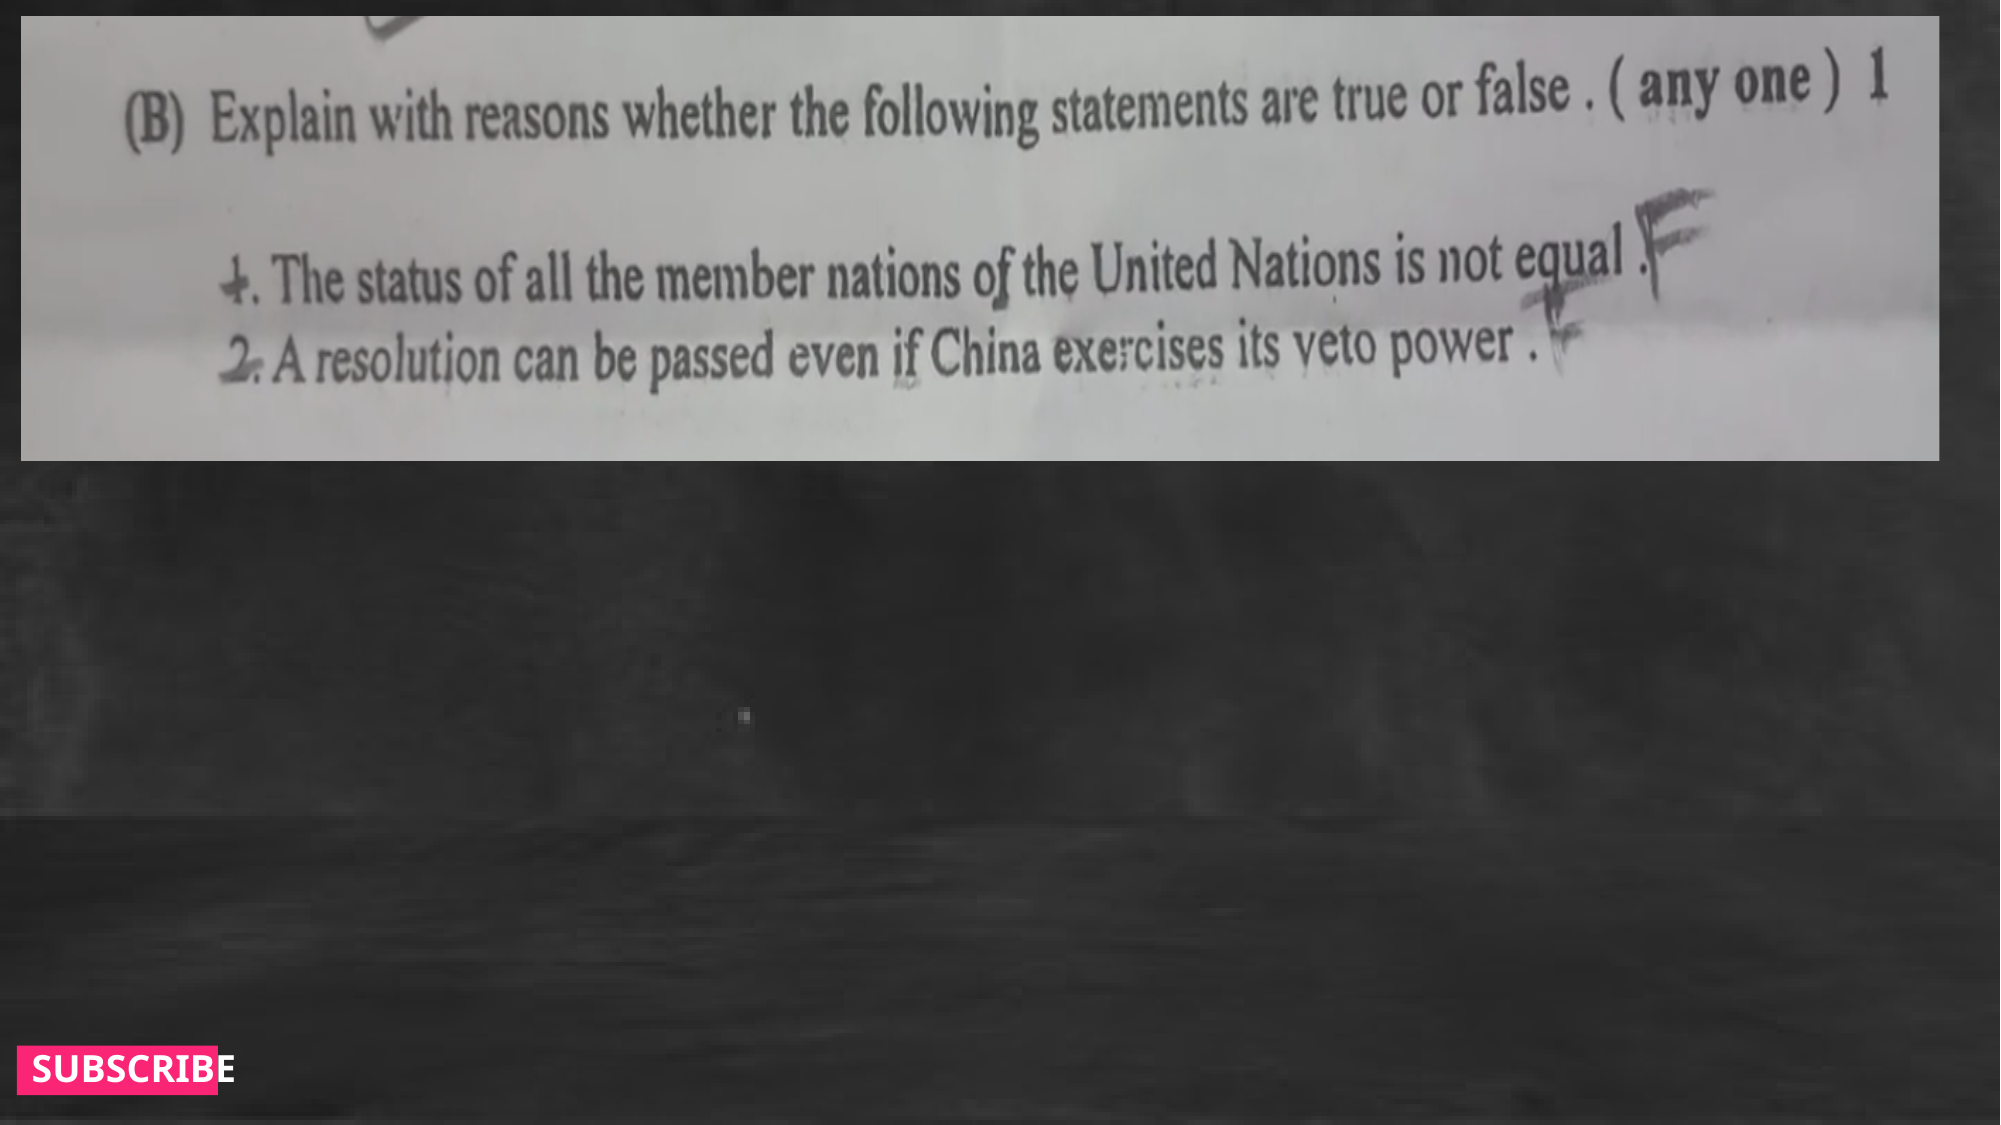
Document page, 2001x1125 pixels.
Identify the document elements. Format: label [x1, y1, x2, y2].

picture [0, 0, 2000, 1125]
text_box [16, 1037, 299, 1104]
